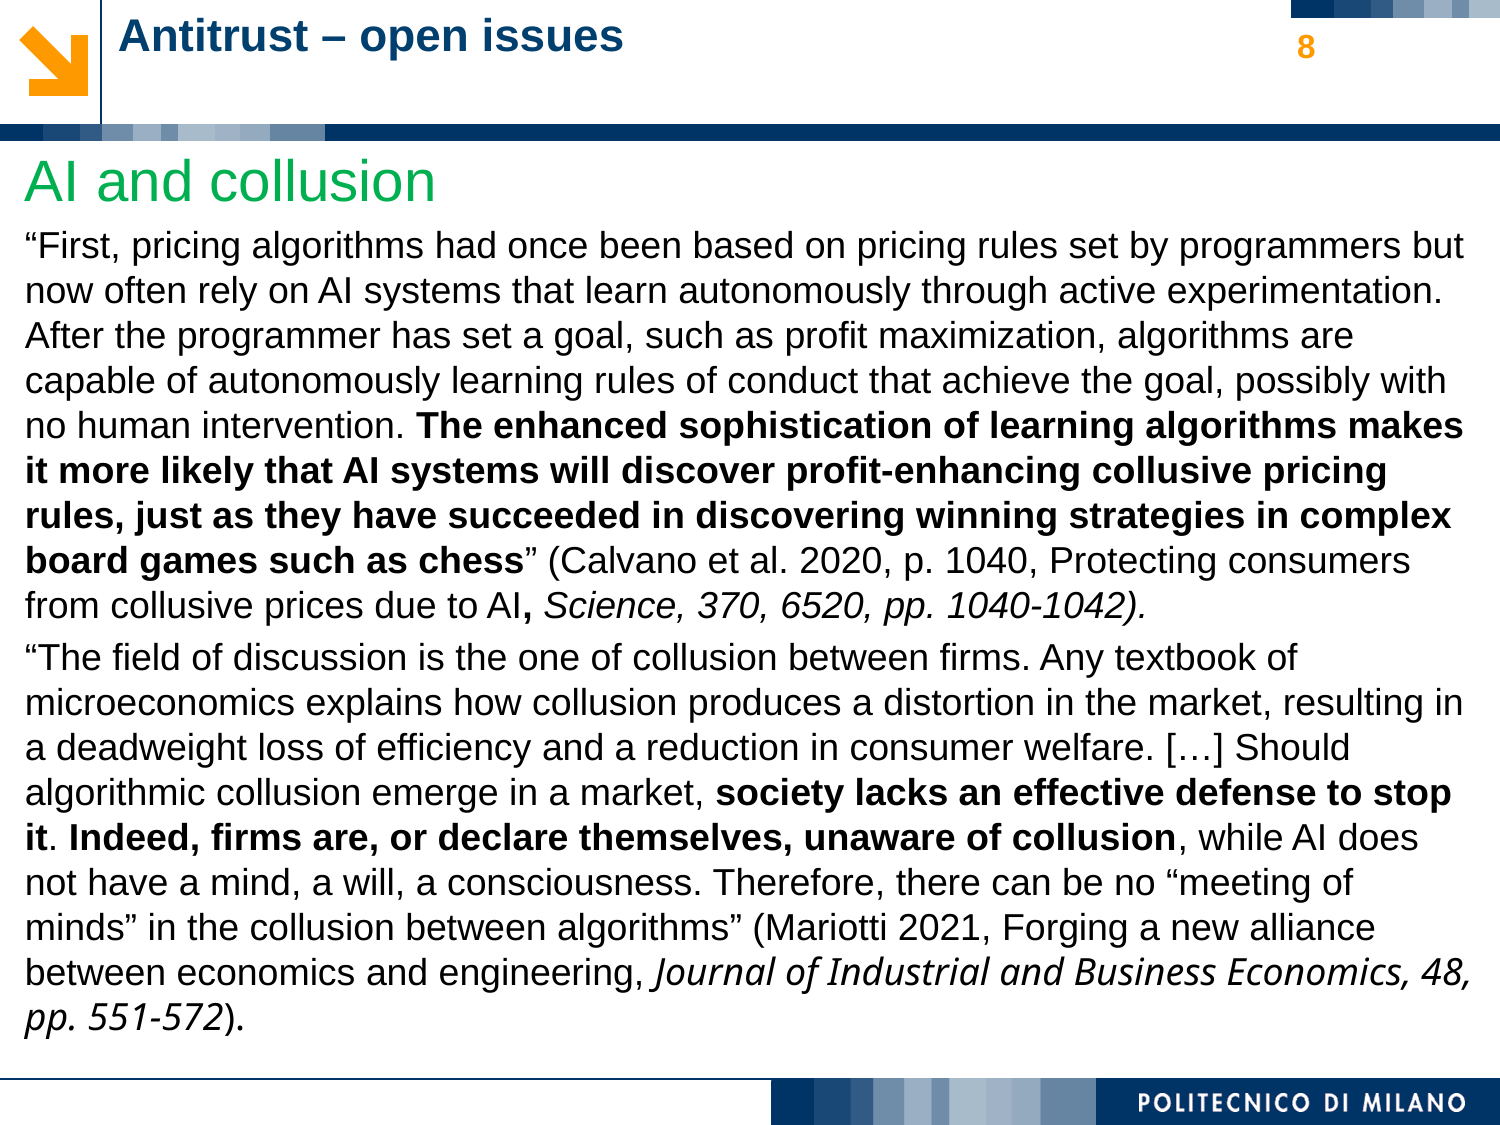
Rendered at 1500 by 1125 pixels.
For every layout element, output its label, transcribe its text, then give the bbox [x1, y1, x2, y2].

list AI and collusion “First, pricing algorithms had once been based on pricing rules set by programmers but now often rely on AI systems that learn autonomously through active experimentation. After the programmer has set a goal, such as profit maximization, algorithms are capable of autonomously learning rules of conduct that achieve the goal, possibly with no human intervention. The enhanced sophistication of learning algorithms makes it more likely that AI systems will discover profit-enhancing collusive pricing rules, just as they have succeeded in discovering winning strategies in complex board games such as chess” (Calvano et al. 2020, p. 1040, Protecting consumers from collusive prices due to AI, Science, 370, 6520, pp. 1040-1042). “The field of discussion is the one of collusion between firms. Any textbook of microeconomics explains how collusion produces a distortion in the market, resulting in a deadweight loss of efficiency and a reduction in consumer welfare. […] Should algorithmic collusion emerge in a market, society lacks an effective defense to stop it. Indeed, firms are, or declare themselves, unaware of collusion, while AI does not have a mind, a will, a consciousness. Therefore, there can be no “meeting of minds” in the collusion between algorithms” (Mariotti 2021, Forging a new alliance between economics and engineering, Journal of Industrial and Business Economics, 48, pp. 551-572). [24, 142, 1476, 956]
picture [0, 0, 1500, 141]
title Antitrust – open issues [117, 5, 1094, 142]
slide_number 8 [1269, 24, 1493, 66]
picture [0, 1074, 1500, 1125]
